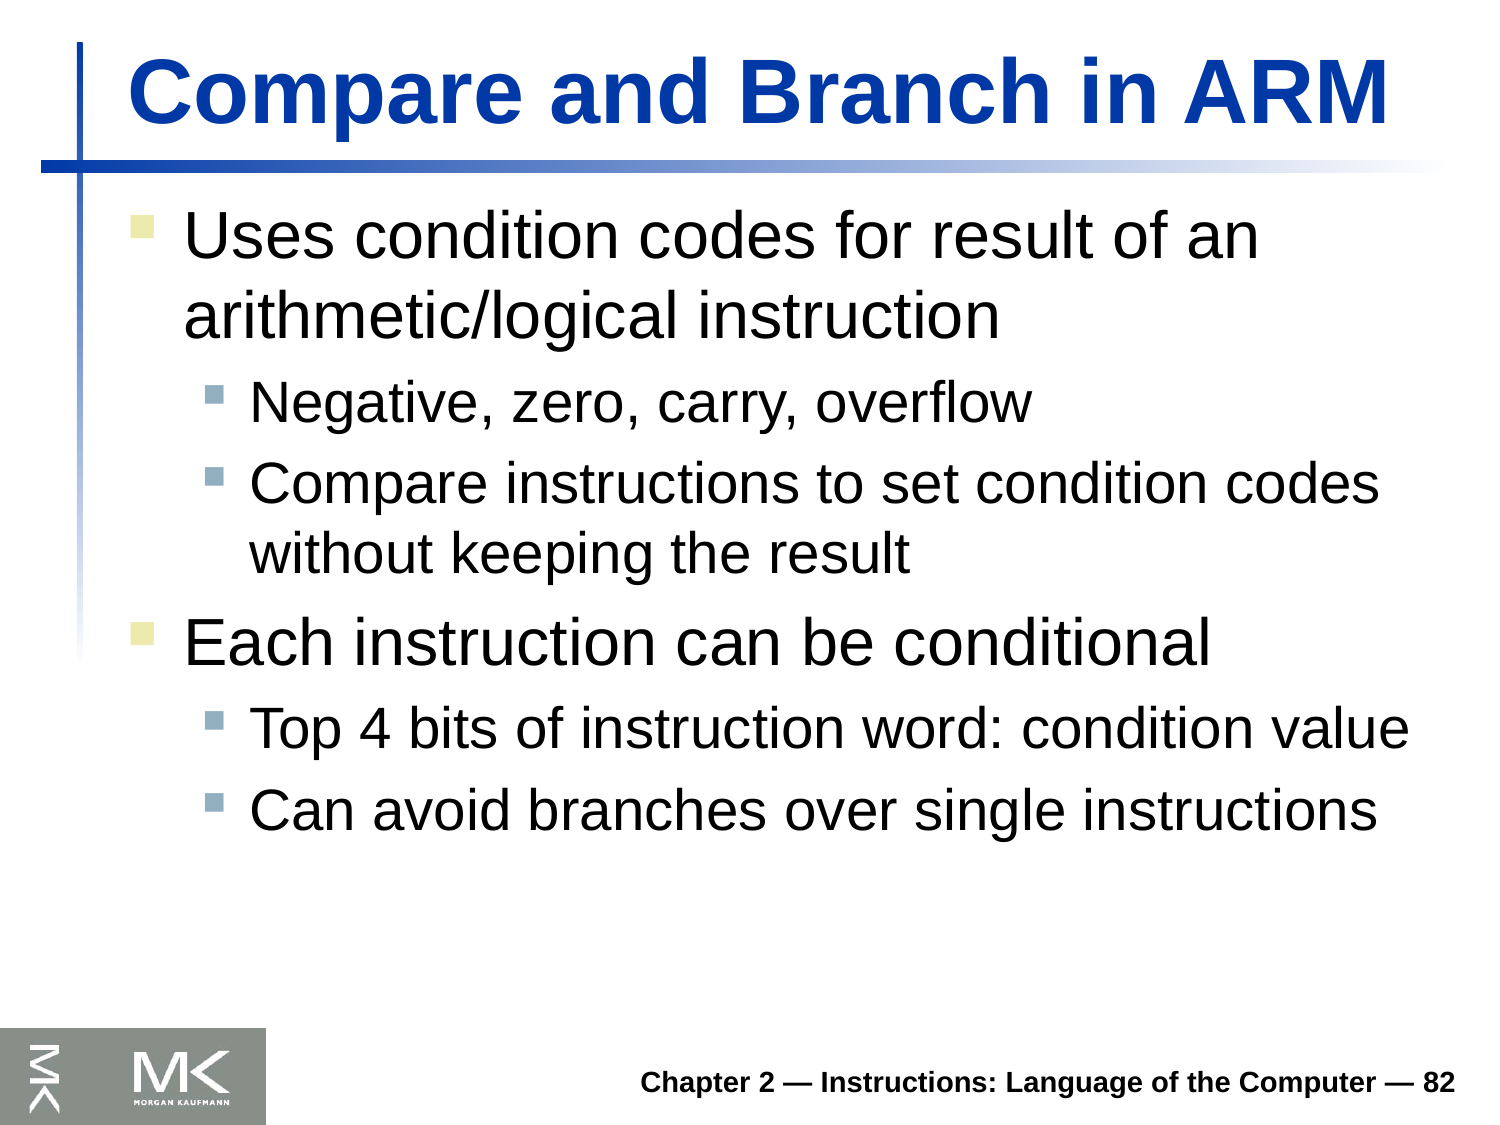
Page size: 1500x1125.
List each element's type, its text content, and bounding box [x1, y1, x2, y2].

footer Chapter 2 — Instructions: Language of the Computer — 82 [277, 1046, 1471, 1106]
list Uses condition codes for result of an arithmetic/logical instruction Negative, zero, carry, overflow Compare instructions to set condition codes without keeping the result Each instruction can be conditional Top 4 bits of instruction word: condition value Can avoid branches over single instructions [112, 184, 1469, 1024]
title Compare and Branch in ARM [112, 23, 1468, 149]
picture [0, 1028, 266, 1125]
